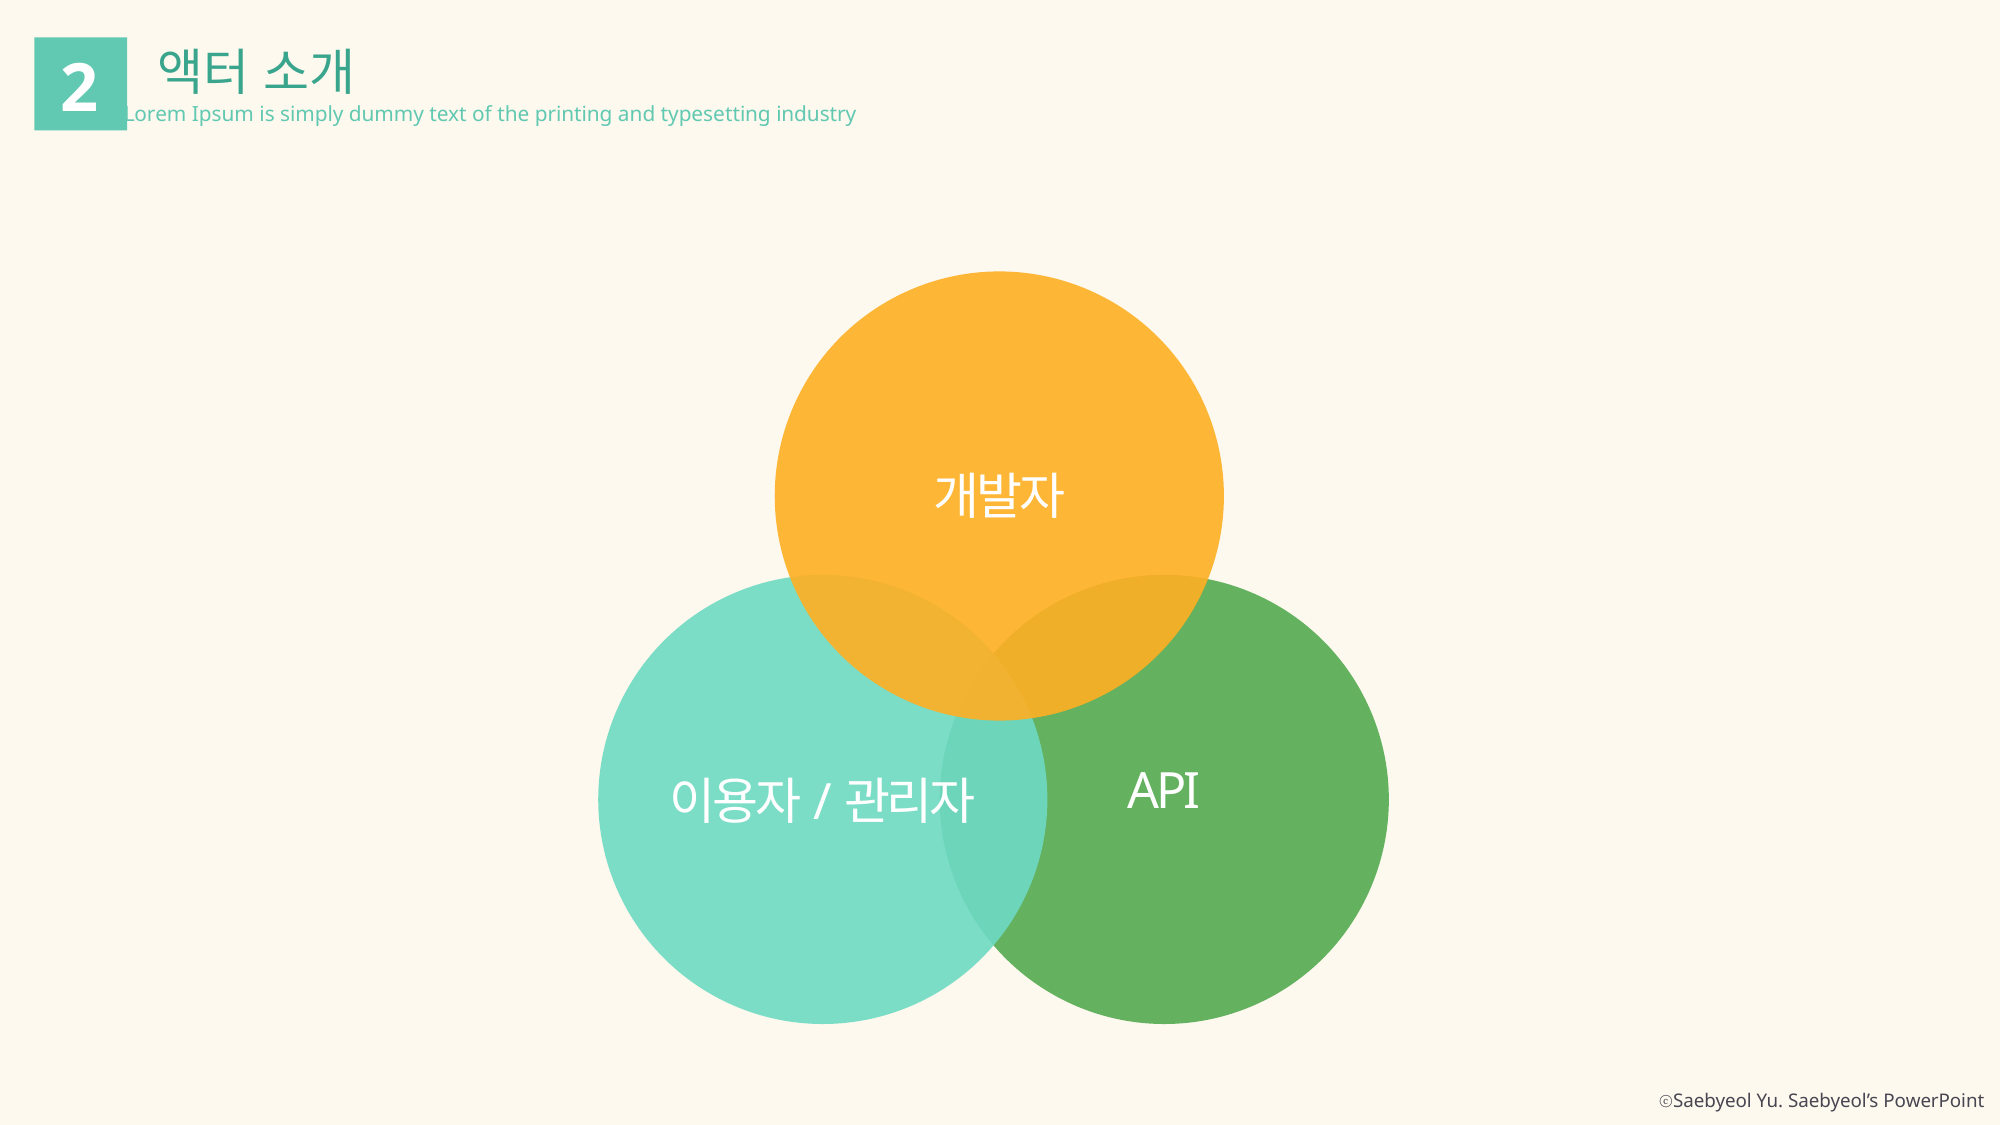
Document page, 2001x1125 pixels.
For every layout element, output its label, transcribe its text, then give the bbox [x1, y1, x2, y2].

text_box [33, 36, 128, 131]
text_box 개발자 [918, 457, 1081, 533]
text_box API [1113, 751, 1216, 826]
text_box [994, 578, 1390, 1026]
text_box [135, 32, 845, 134]
text_box [773, 270, 1225, 722]
text_box [597, 576, 1049, 1026]
text_box 2 [45, 37, 114, 133]
text_box 이용자/관리자 [655, 762, 991, 838]
